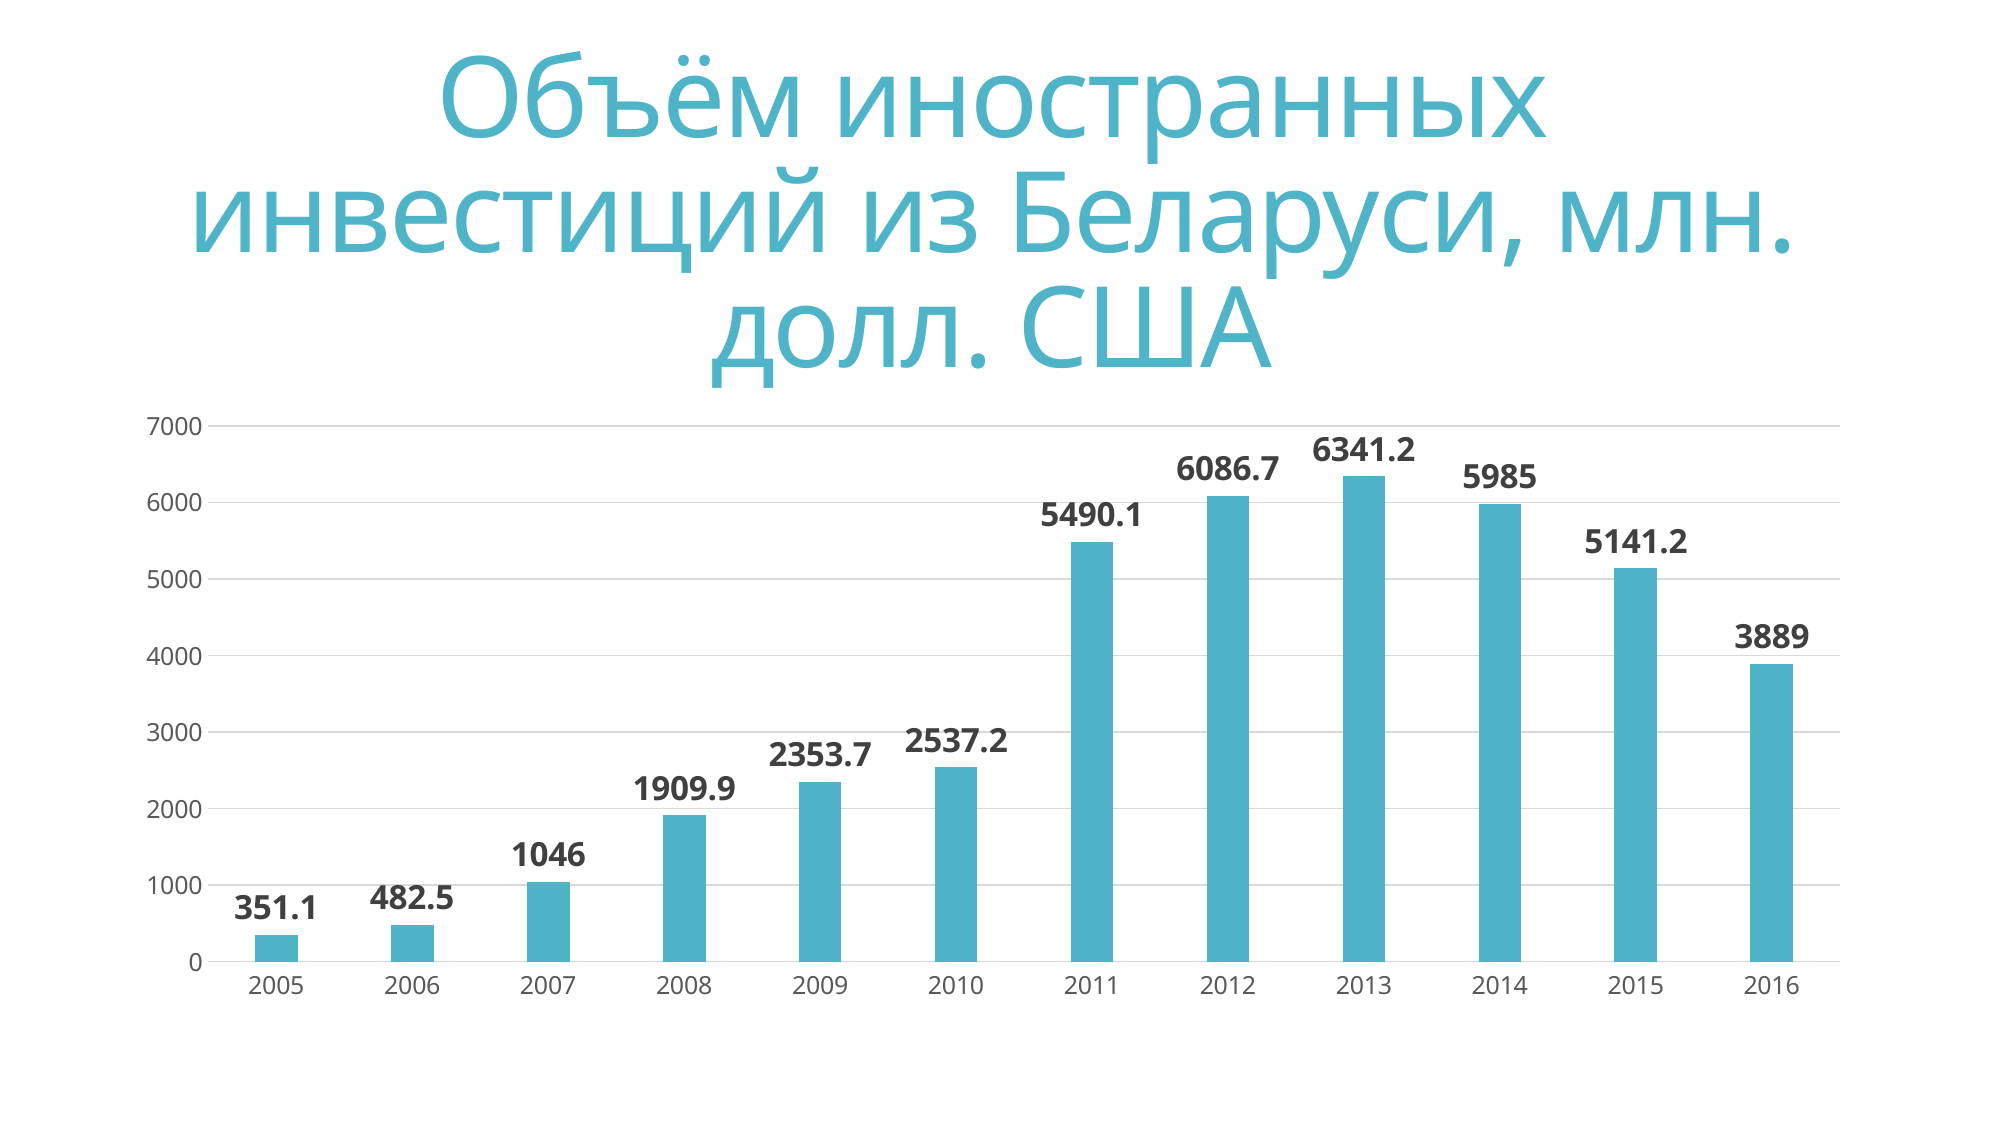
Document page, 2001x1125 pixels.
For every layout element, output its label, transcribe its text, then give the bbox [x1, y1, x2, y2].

chart [110, 396, 1876, 1015]
title Объём иностранных инвестиций из Беларуси, млн. долл. США [107, 81, 1875, 354]
